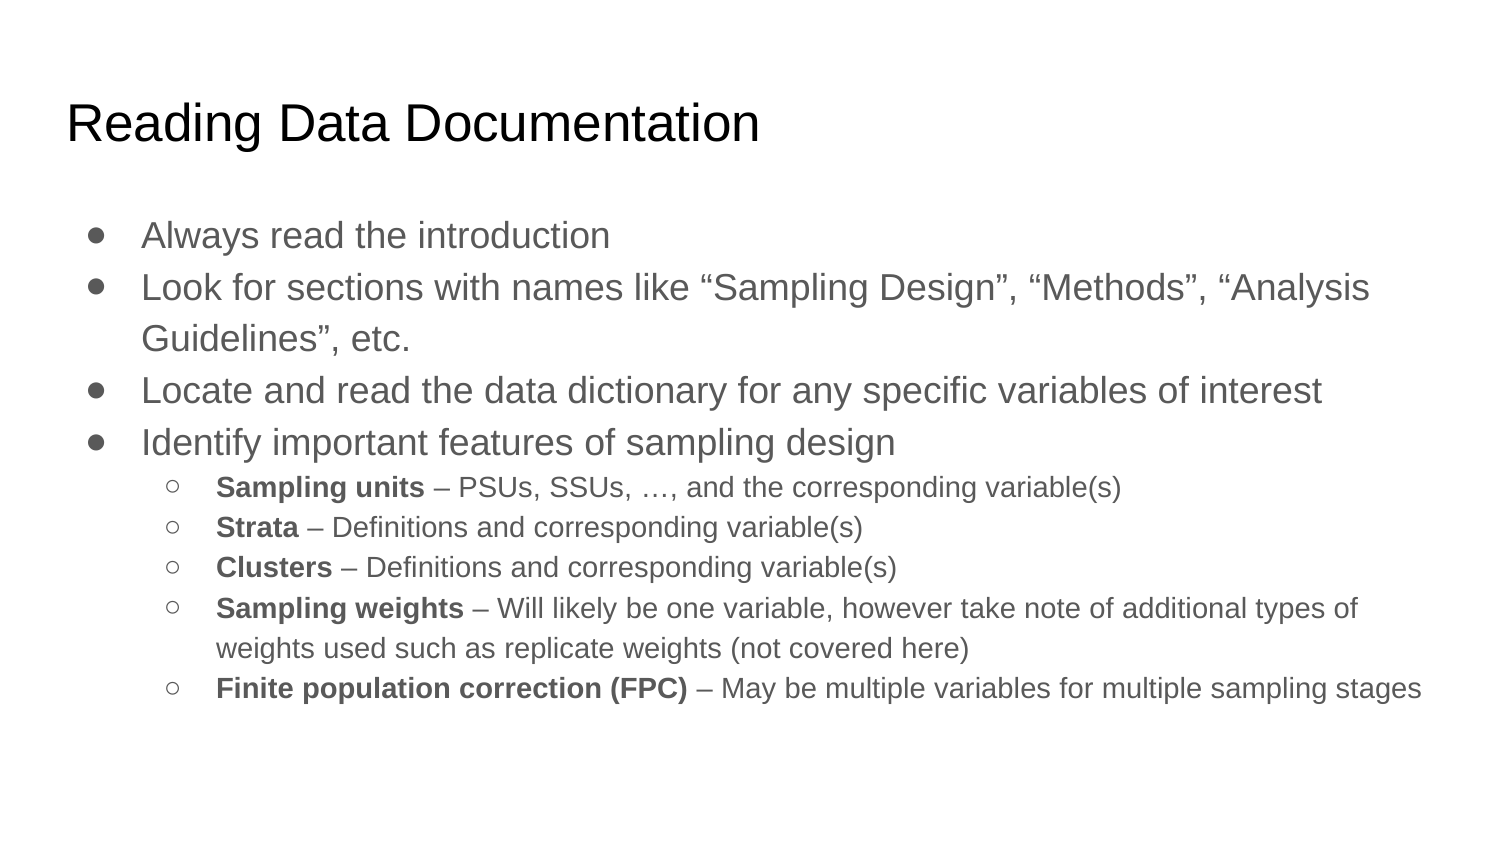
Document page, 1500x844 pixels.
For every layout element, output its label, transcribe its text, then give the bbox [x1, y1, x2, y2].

title Reading Data Documentation [51, 72, 1449, 167]
list Always read the introduction Look for sections with names like “Sampling Design”, “Methods”, “Analysis Guidelines”, etc. Locate and read the data dictionary for any specific variables of interest Identify important features of sampling design Sampling units – PSUs, SSUs, …, and the corresponding variable(s) Strata – Definitions and corresponding variable(s) Clusters – Definitions and corresponding variable(s) Sampling weights – Will likely be one variable, however take note of additional types of weights used such as replicate weights (not covered here) Finite population correction (FPC) – May be multiple variables for multiple sampling stages [51, 189, 1449, 750]
